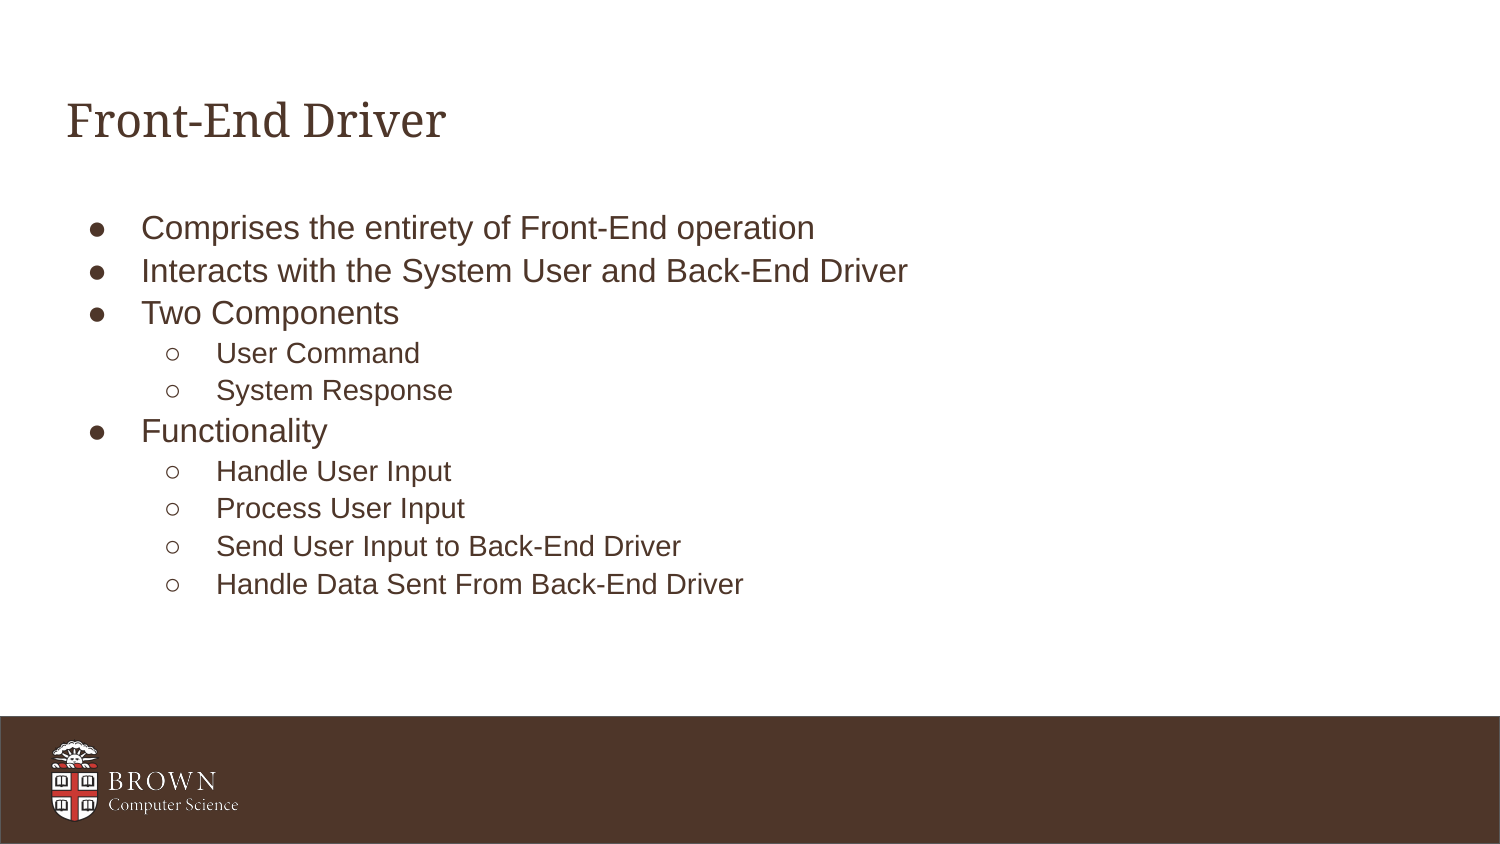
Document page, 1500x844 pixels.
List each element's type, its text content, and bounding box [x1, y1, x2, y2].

title Front-End Driver [51, 72, 1449, 167]
list Comprises the entirety of Front-End operation Interacts with the System User and Back-End Driver Two Components User Command System Response Functionality Handle User Input Process User Input Send User Input to Back-End Driver Handle Data Sent From Back-End Driver [51, 189, 1449, 750]
picture [51, 750, 238, 822]
